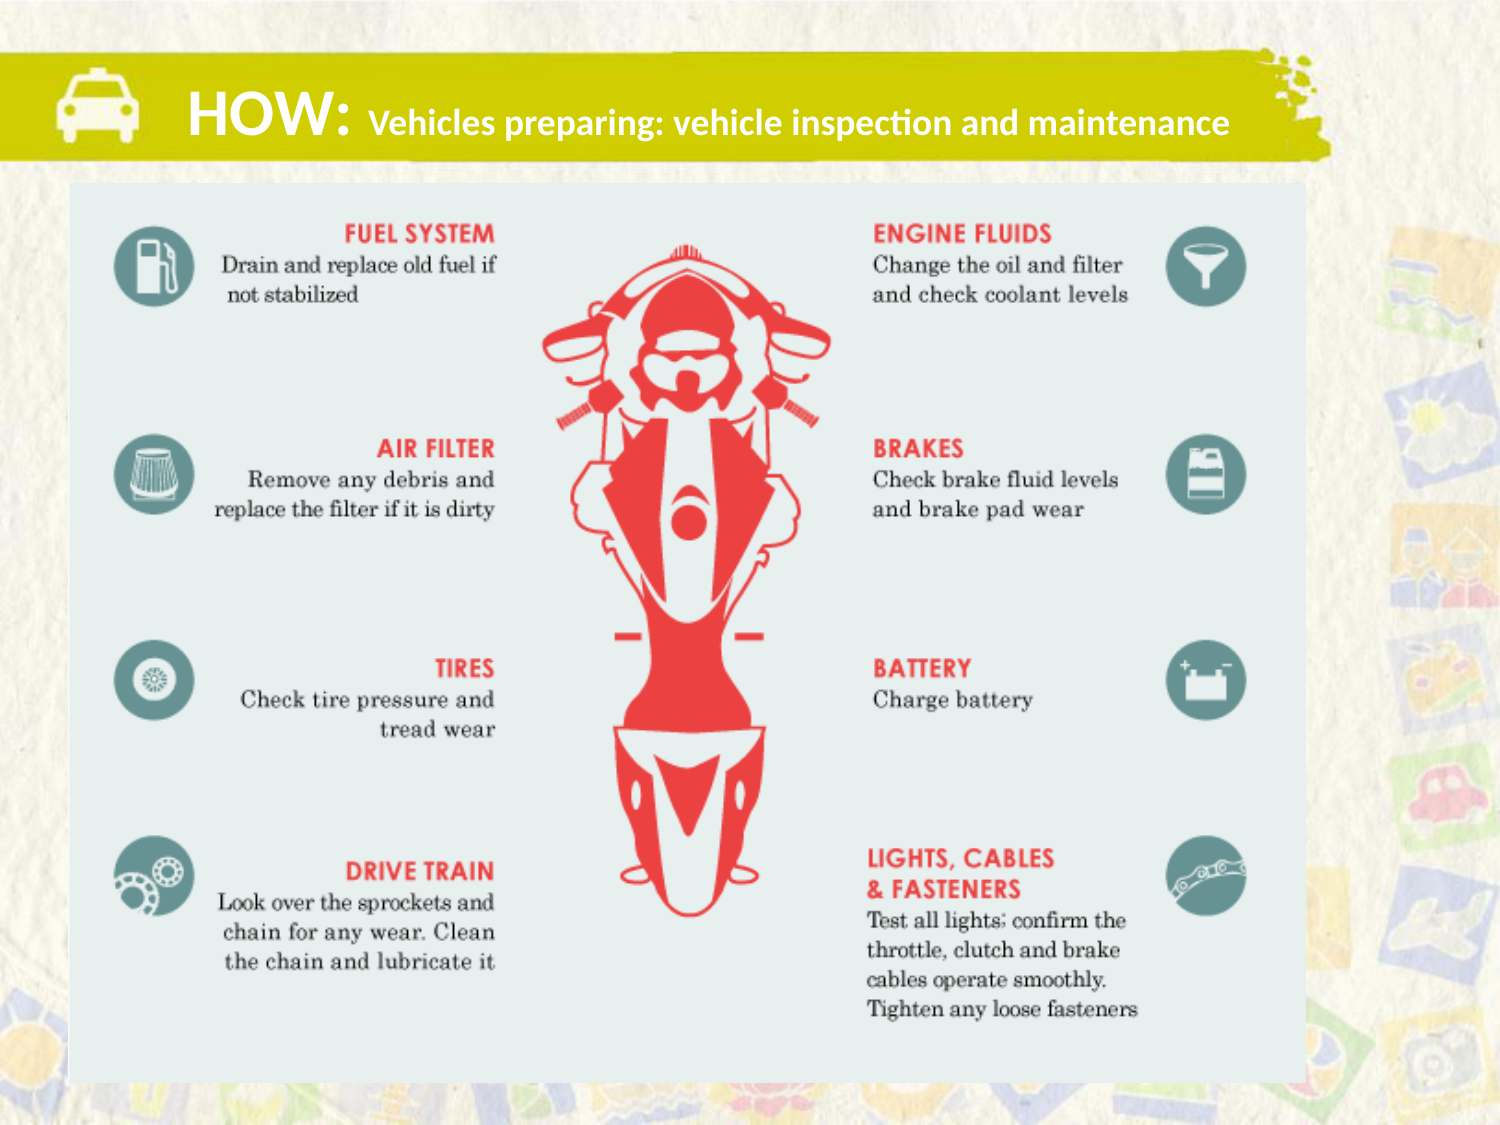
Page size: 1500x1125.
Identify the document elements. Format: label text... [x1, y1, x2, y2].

text_box HOW: Vehicles preparing: vehicle inspection and maintenance [173, 61, 1370, 156]
picture [0, 0, 1500, 1125]
